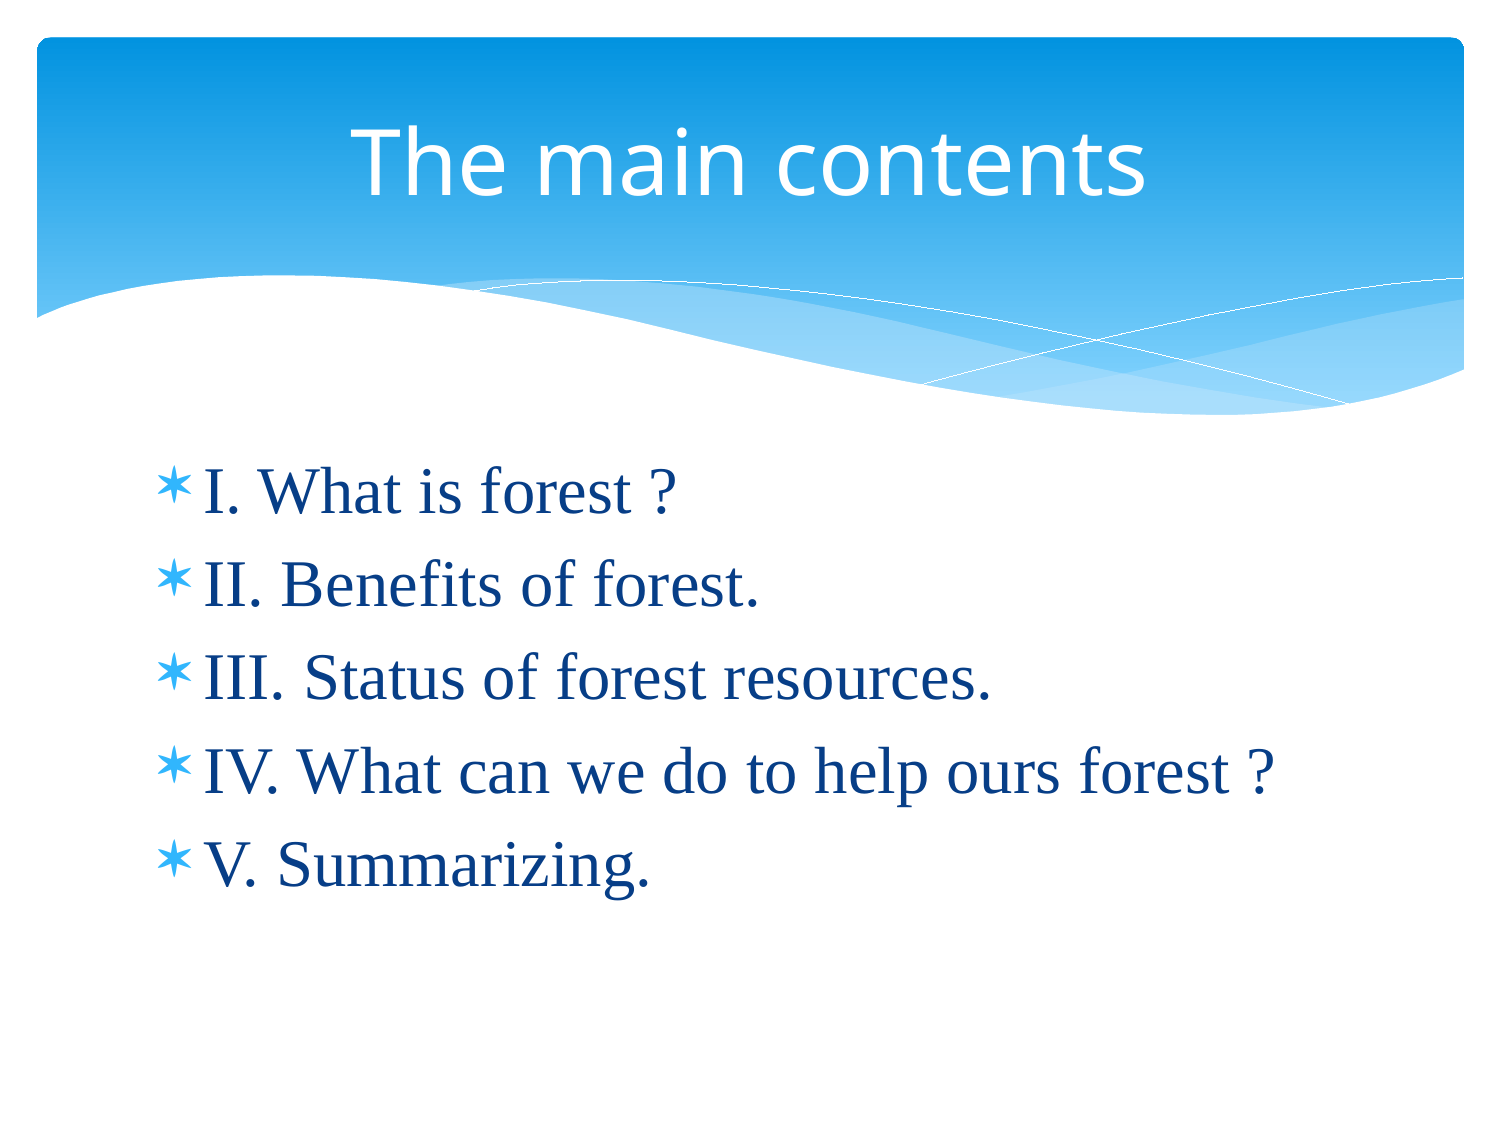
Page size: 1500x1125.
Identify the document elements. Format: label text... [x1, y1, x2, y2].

title The main contents [75, 55, 1425, 261]
list I. What is forest ? II. Benefits of forest. III. Status of forest resources. IV. What can we do to help ours forest ? V. Summarizing. [143, 438, 1359, 1005]
